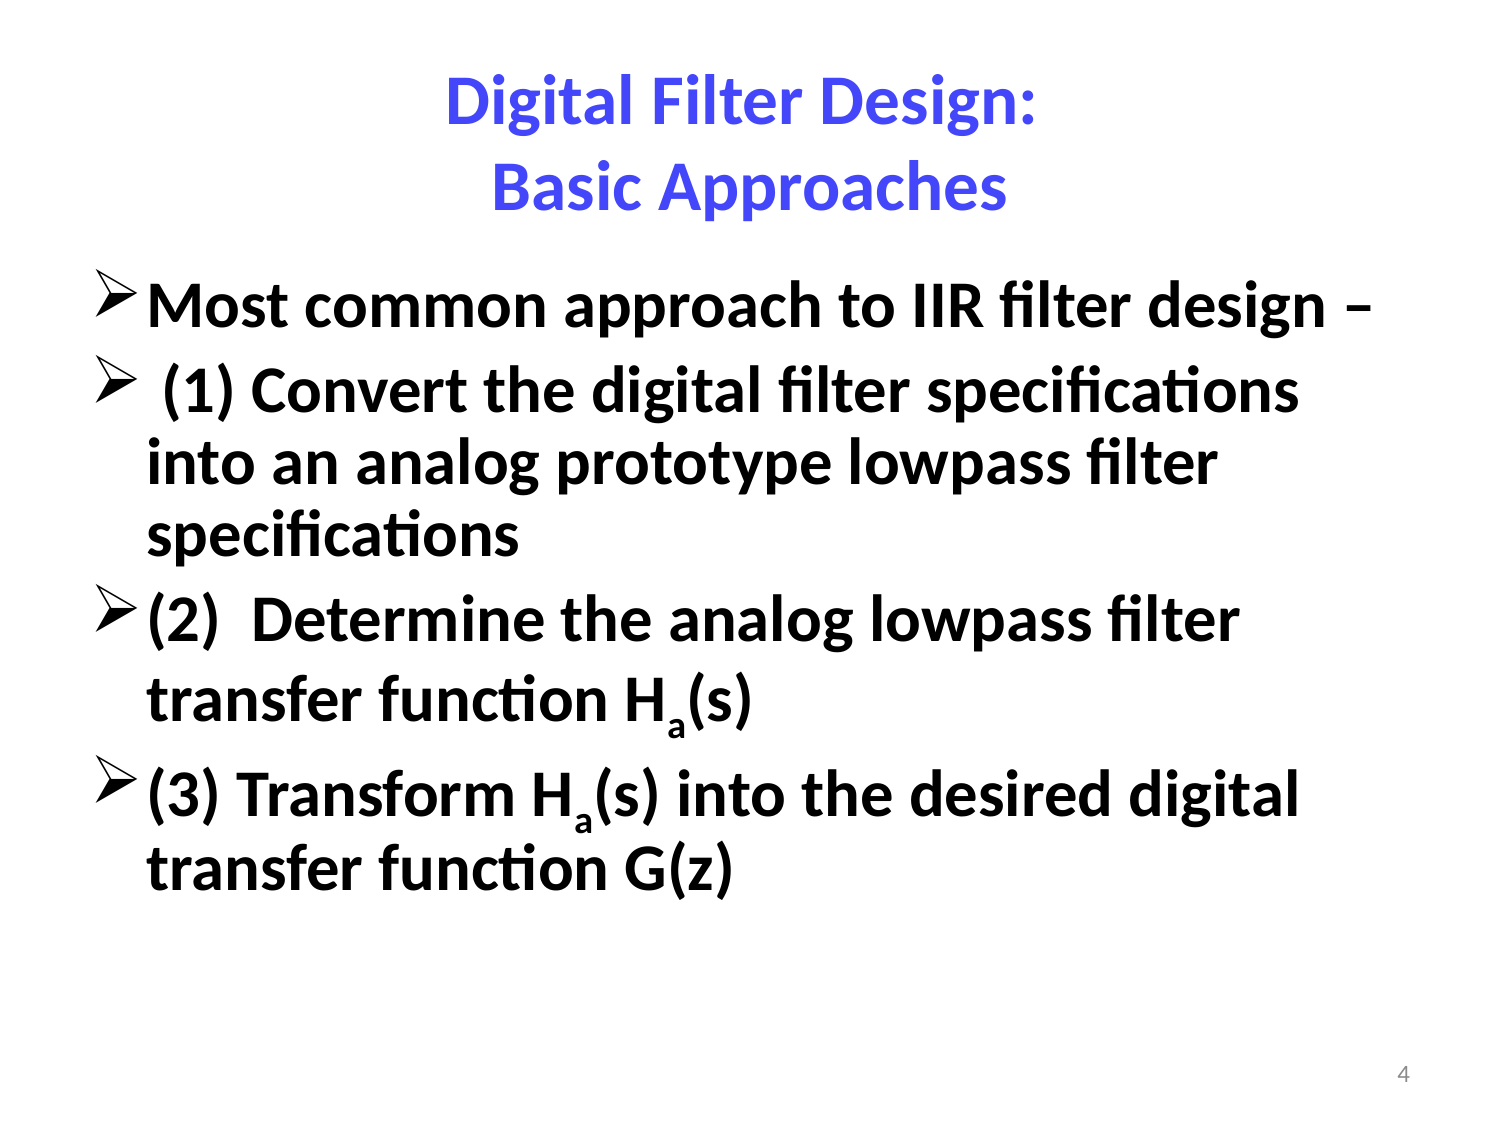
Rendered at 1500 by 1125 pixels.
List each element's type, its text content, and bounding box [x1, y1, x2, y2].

list Most common approach to IIR filter design – (1) Convert the digital filter specifications into an analog prototype lowpass filter specifications (2) Determine the analog lowpass filter transfer function Ha(s) (3) Transform Ha(s) into the desired digital transfer function G(z) [75, 262, 1425, 1005]
slide_number 4 [1074, 1042, 1425, 1103]
title Digital Filter Design: Basic Approaches [75, 45, 1425, 233]
